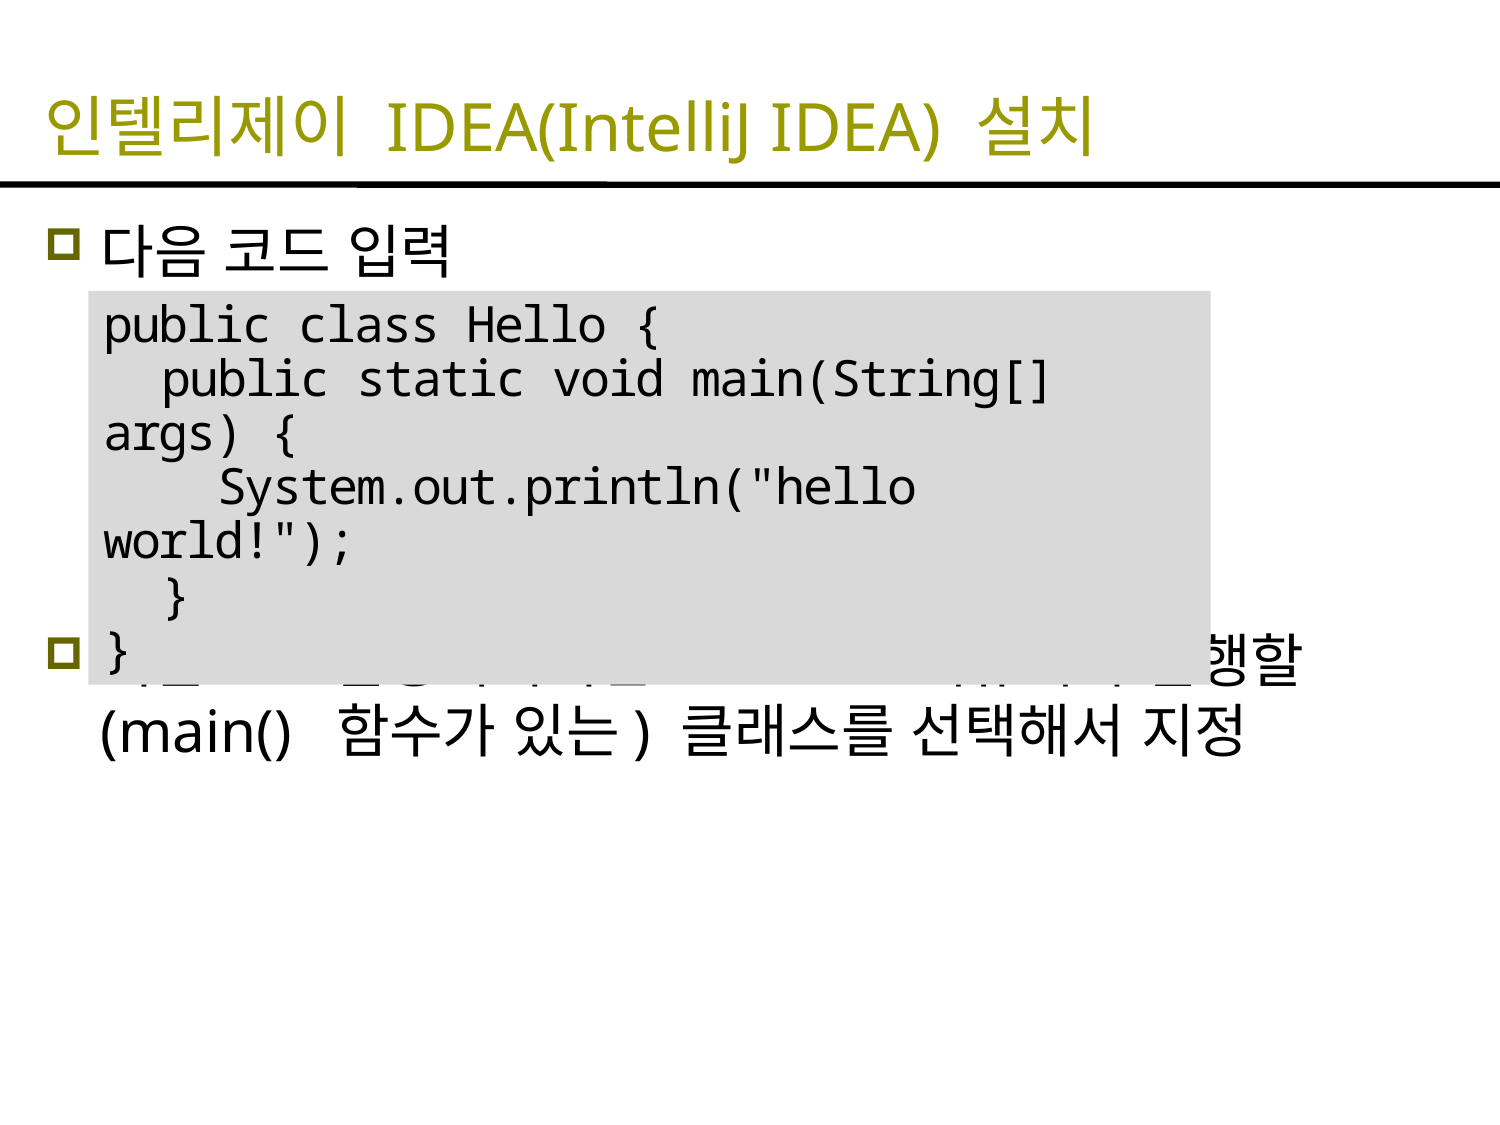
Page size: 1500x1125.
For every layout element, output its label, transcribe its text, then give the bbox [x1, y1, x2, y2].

text_box public class Hello { public static void main(String[] args) { System.out.println("hello world!"); } } [88, 290, 1211, 685]
title 인텔리제이 IDEA(IntelliJ IDEA) 설치 [29, 45, 1471, 173]
list 다음 코드 입력 처음으로 실행시키려면 "Run…" 메뉴에서 실행할 (main() 함수가 있는) 클래스를 선택해서 지정 [29, 208, 1471, 1006]
